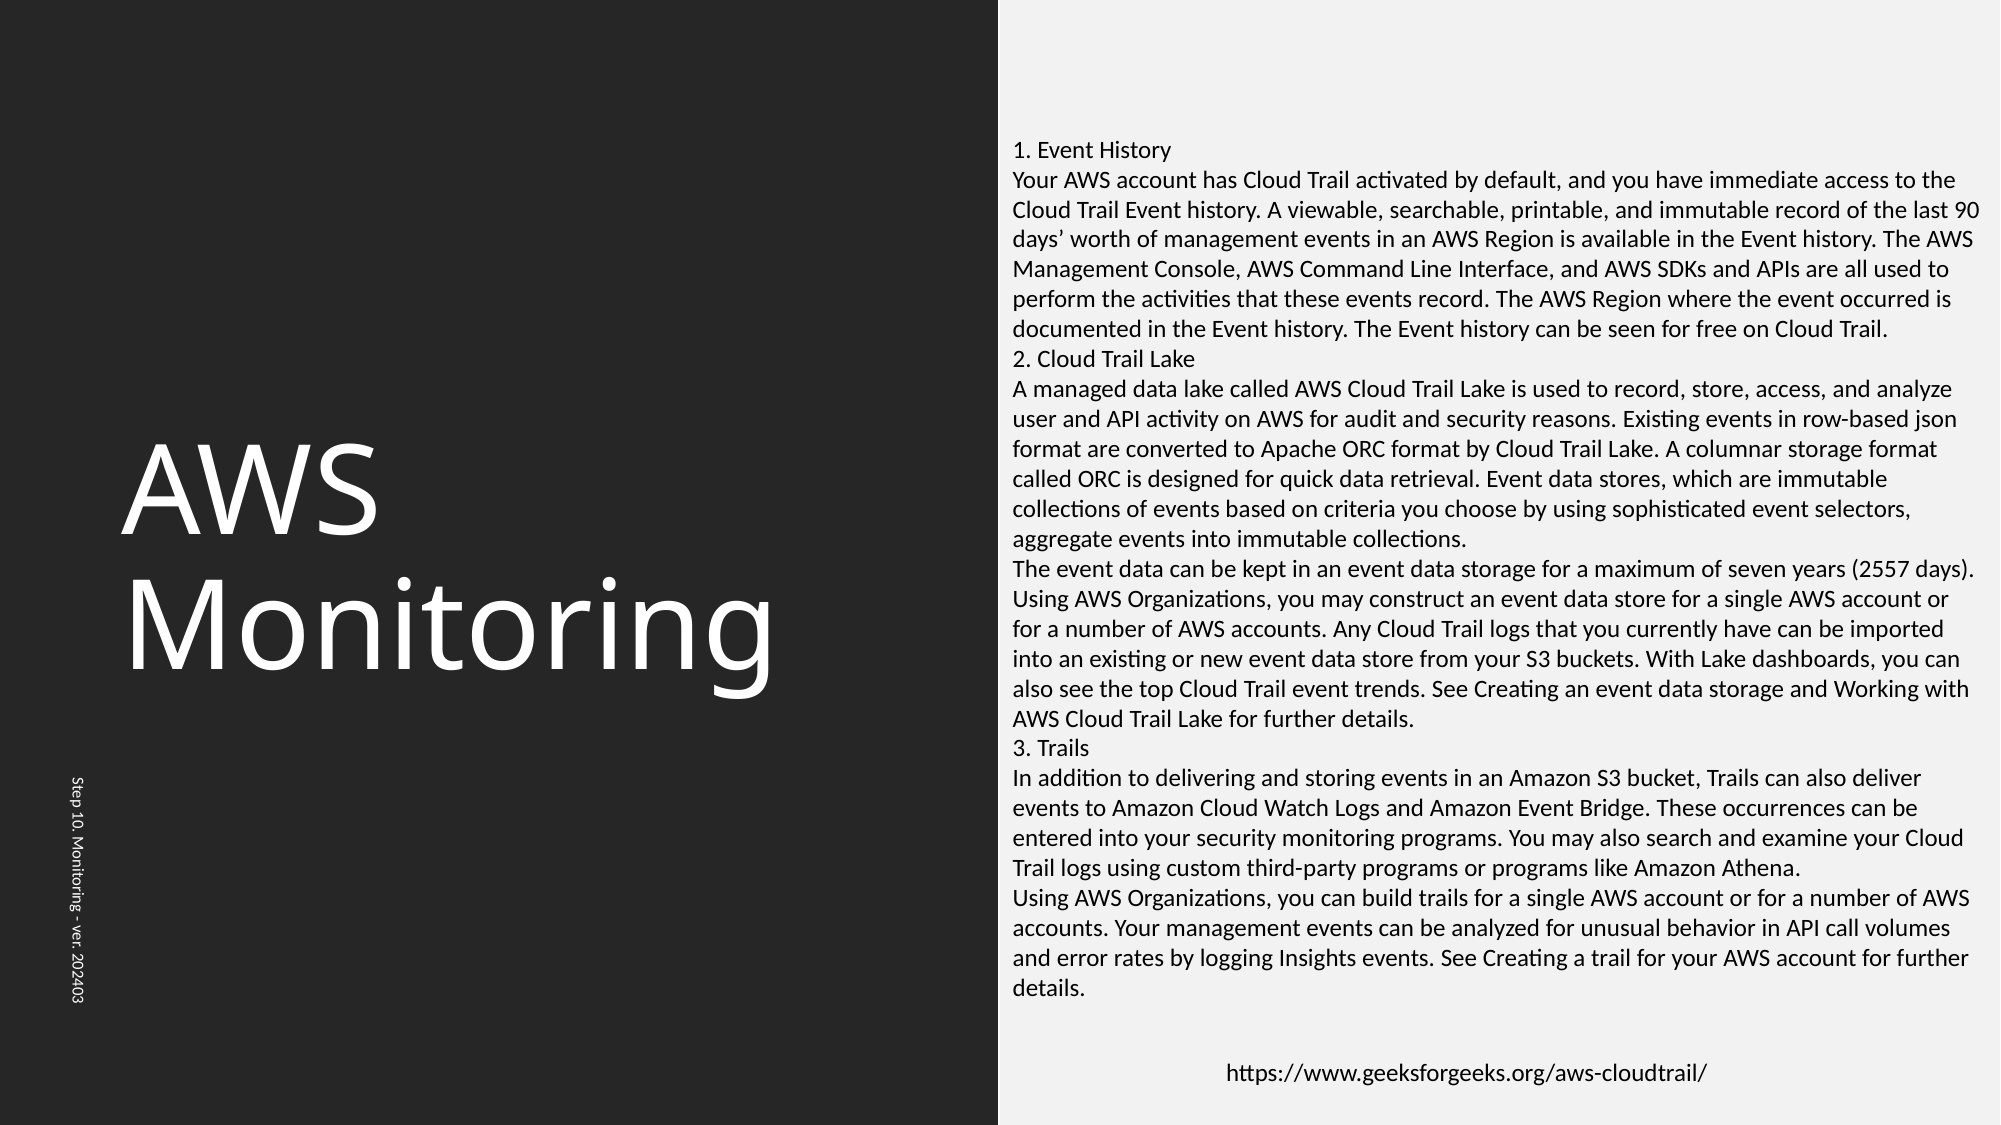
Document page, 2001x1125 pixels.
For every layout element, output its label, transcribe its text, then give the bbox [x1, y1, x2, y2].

footer Step 10. Monitoring - ver. 202403 [53, 746, 105, 1020]
text_box [999, 0, 2000, 1125]
text_box 1. Event History Your AWS account has Cloud Trail activated by default, and you have immediate access to the Cloud Trail Event history. A viewable, searchable, printable, and immutable record of the last 90 days’ worth of management events in an AWS Region is available in the Event history. The AWS Management Console, AWS Command Line Interface, and AWS SDKs and APIs are all used to perform the activities that these events record. The AWS Region where the event occurred is documented in the Event history. The Event history can be seen for free on Cloud Trail. 2. Cloud Trail Lake A managed data lake called AWS Cloud Trail Lake is used to record, store, access, and analyze user and API activity on AWS for audit and security reasons. Existing events in row-based json format are converted to Apache ORC format by Cloud Trail Lake. A columnar storage format called ORC is designed for quick data retrieval. Event data stores, which are immutable collections of events based on criteria you choose by using sophisticated event selectors, aggregate events into immutable collections. The event data can be kept in an event data storage for a maximum of seven years (2557 days). Using AWS Organizations, you may construct an event data store for a single AWS account or for a number of AWS accounts. Any Cloud Trail logs that you currently have can be imported into an existing or new event data store from your S3 buckets. With Lake dashboards, you can also see the top Cloud Trail event trends. See Creating an event data storage and Working with AWS Cloud Trail Lake for further details. 3. Trails In addition to delivering and storing events in an Amazon S3 bucket, Trails can also deliver events to Amazon Cloud Watch Logs and Amazon Event Bridge. These occurrences can be entered into your security monitoring programs. You may also search and examine your Cloud Trail logs using custom third-party programs or programs like Amazon Athena. Using AWS Organizations, you can build trails for a single AWS account or for a number of AWS accounts. Your management events can be analyzed for unusual behavior in API call volumes and error rates by logging Insights events. See Creating a trail for your AWS account for further details. [997, 125, 1998, 1009]
text_box https://www.geeksforgeeks.org/aws-cloudtrail/ [1211, 1049, 1748, 1095]
title AWS Monitoring [106, 104, 964, 1020]
text_box [0, 0, 999, 1125]
